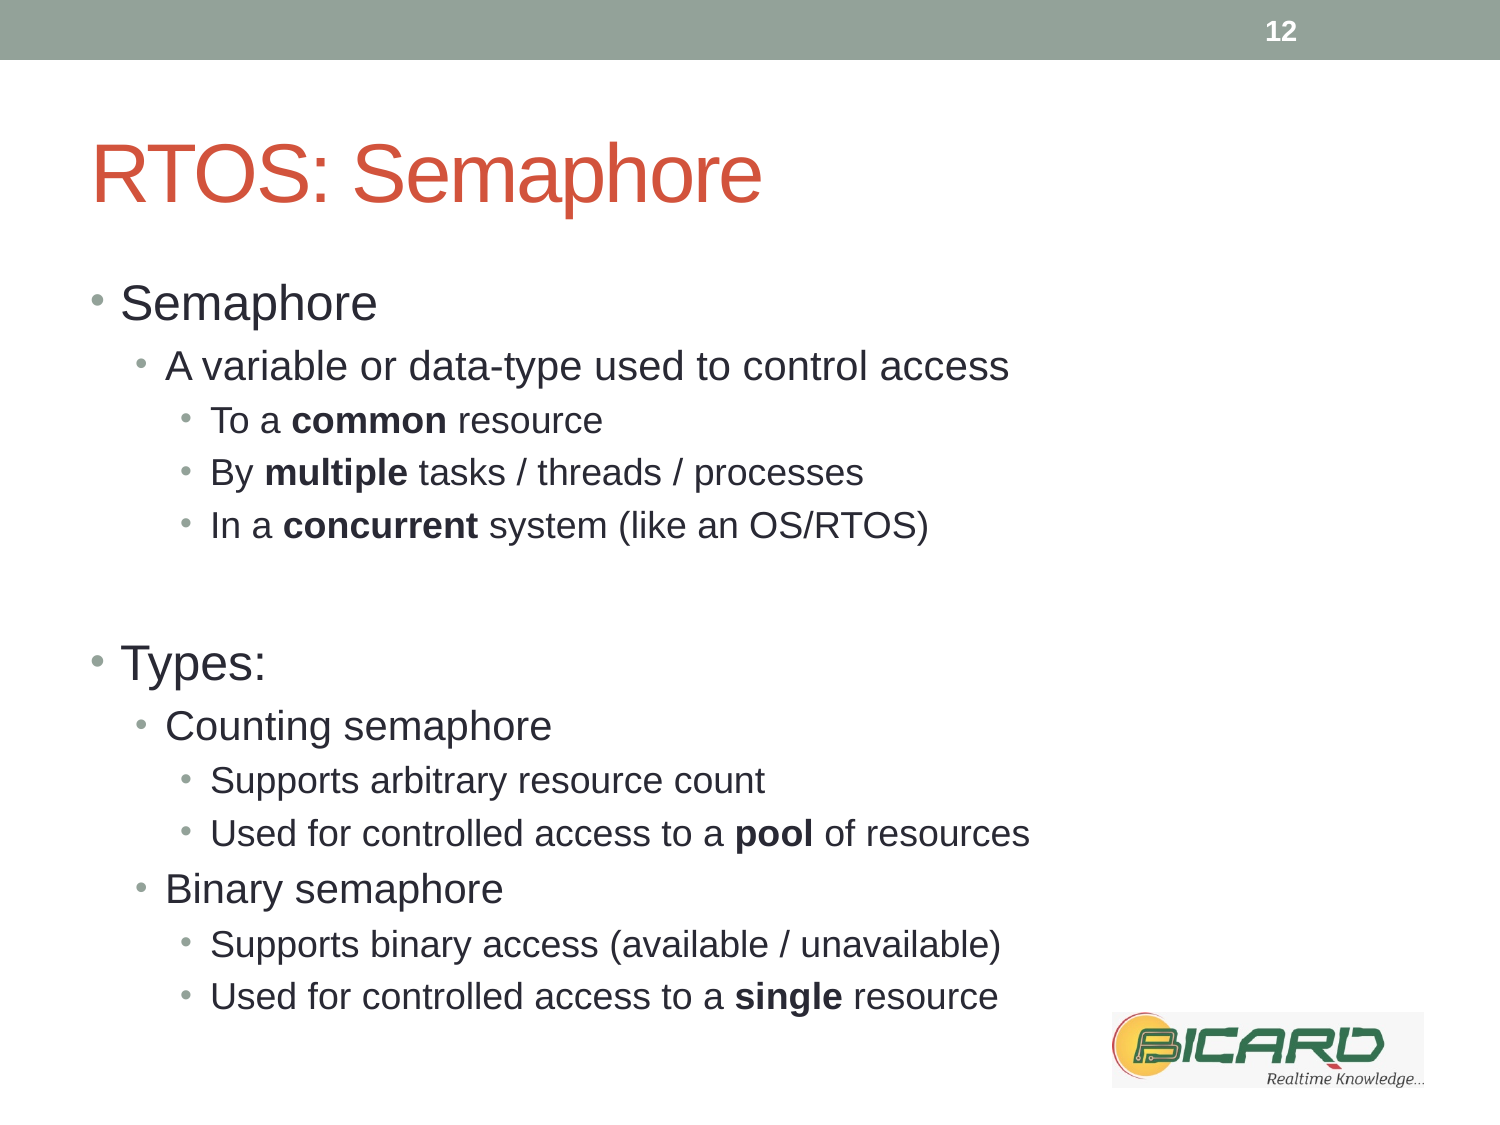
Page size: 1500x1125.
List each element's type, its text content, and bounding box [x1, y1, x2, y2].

list Semaphore A variable or data-type used to control access To a common resource By multiple tasks / threads / processes In a concurrent system (like an OS/RTOS) Types: Counting semaphore Supports arbitrary resource count Used for controlled access to a pool of resources Binary semaphore Supports binary access (available / unavailable) Used for controlled access to a single resource [75, 262, 1425, 1063]
picture [1112, 1063, 1424, 1088]
title RTOS: Semaphore [75, 87, 1425, 250]
slide_number 12 [1250, 3, 1425, 57]
